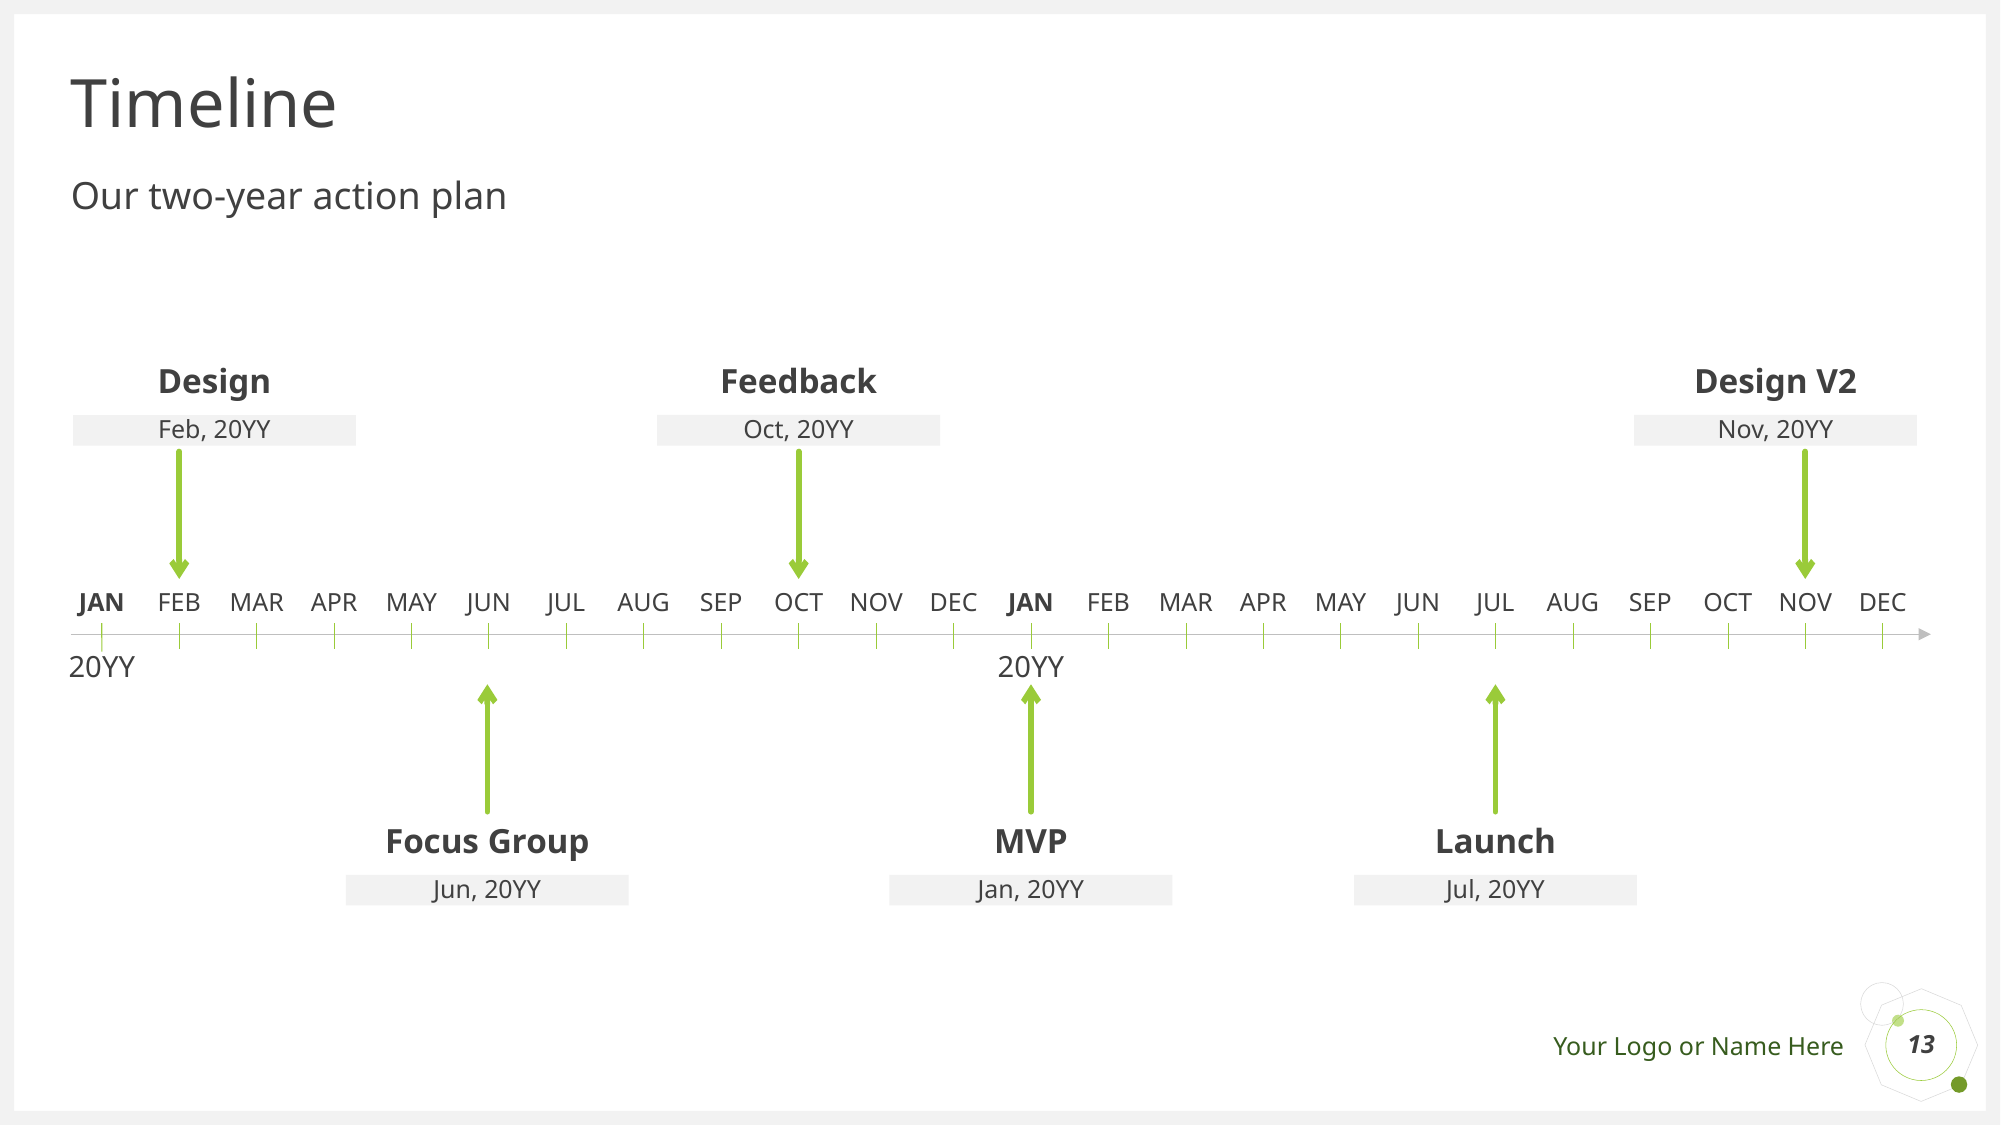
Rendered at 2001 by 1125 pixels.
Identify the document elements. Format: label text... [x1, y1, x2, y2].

list Design [67, 359, 362, 452]
list JAN [999, 590, 1062, 623]
list 20YY [985, 652, 1077, 685]
text_box Jun, 20YY [345, 874, 629, 906]
list DEC [1851, 590, 1914, 624]
text_box Oct, 20YY [657, 414, 941, 446]
list JAN [70, 590, 133, 624]
list AUG [1541, 590, 1604, 623]
list MAR [225, 590, 288, 623]
text_box MVP [883, 819, 1179, 912]
list FEB [148, 590, 211, 623]
list APR [1232, 590, 1295, 623]
list 20YY [56, 651, 148, 685]
list AUG [612, 590, 675, 623]
list JUL [1464, 590, 1527, 623]
list DEC [922, 590, 985, 623]
list NOV [845, 590, 908, 623]
list MAR [1154, 590, 1217, 623]
list APR [303, 590, 366, 623]
text_box Feedback [651, 359, 946, 452]
list NOV [1774, 590, 1837, 623]
list JUN [457, 590, 520, 623]
text_box Launch [1348, 819, 1643, 912]
slide_number 13 [1885, 1009, 1957, 1081]
list Feb, 20YY [73, 415, 356, 446]
text_box Jan, 20YY [889, 874, 1173, 906]
text_box Design V2 [1628, 359, 1923, 452]
list OCT [767, 590, 830, 623]
list Our two-year action plan [70, 177, 1931, 223]
text_box Nov, 20YY [1634, 414, 1917, 446]
list MAY [1309, 590, 1372, 623]
list SEP [1619, 590, 1682, 623]
title Timeline [70, 70, 1932, 142]
list OCT [1696, 590, 1759, 623]
list FEB [1077, 590, 1140, 623]
text_box Jul, 20YY [1354, 874, 1637, 906]
list JUN [1387, 590, 1450, 623]
list SEP [690, 590, 753, 623]
text_box Focus Group [340, 819, 635, 912]
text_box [101, 623, 1883, 652]
list MAY [380, 590, 443, 623]
list JUL [535, 590, 598, 623]
